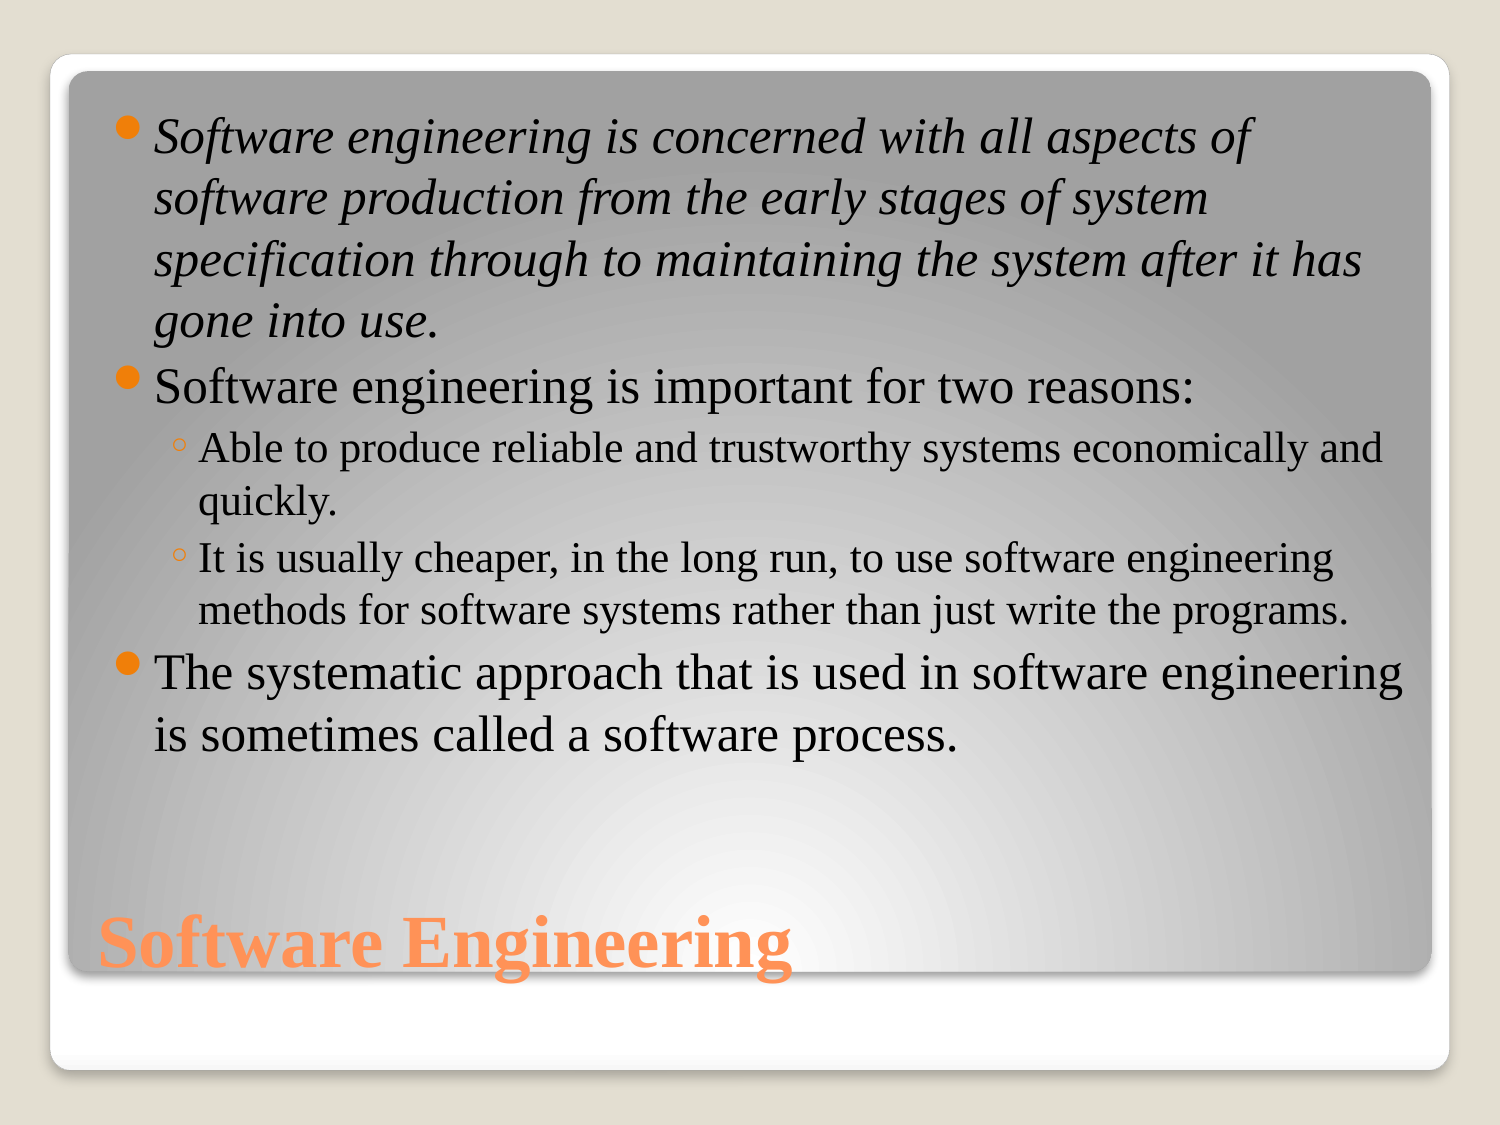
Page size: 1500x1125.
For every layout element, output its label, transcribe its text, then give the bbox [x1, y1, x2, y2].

list Software engineering is concerned with all aspects of software production from the early stages of system specification through to maintaining the system after it has gone into use. Software engineering is important for two reasons: Able to produce reliable and trustworthy systems economically and quickly. It is usually cheaper, in the long run, to use software engineering methods for software systems rather than just write the programs. The systematic approach that is used in software engineering is sometimes called a software process. [82, 86, 1425, 774]
title Software Engineering [82, 817, 1425, 990]
